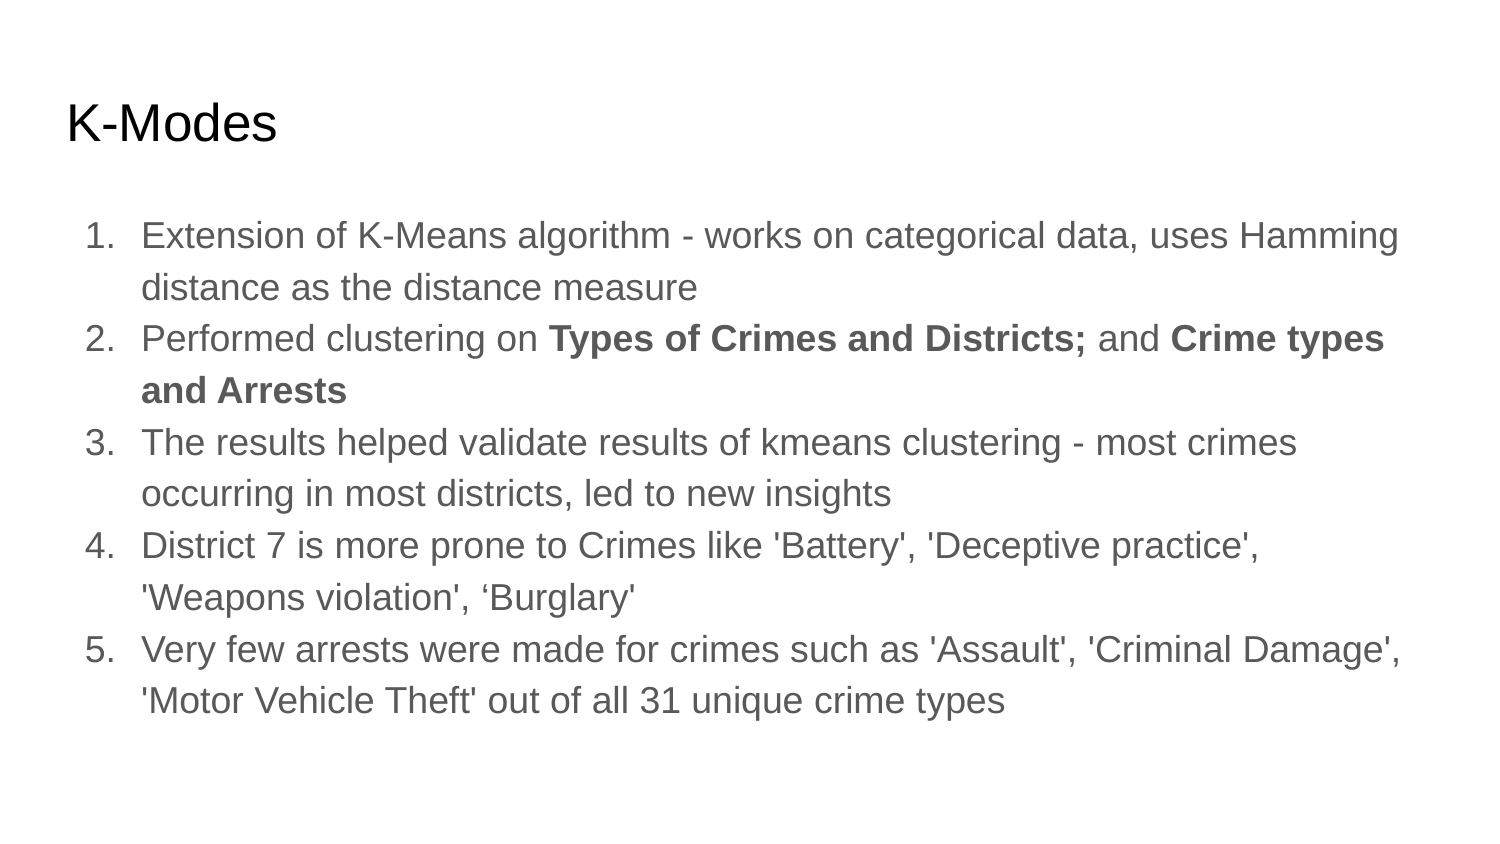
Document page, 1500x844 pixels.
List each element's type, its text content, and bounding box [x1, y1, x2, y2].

list Extension of K-Means algorithm - works on categorical data, uses Hamming distance as the distance measure Performed clustering on Types of Crimes and Districts; and Crime types and Arrests The results helped validate results of kmeans clustering - most crimes occurring in most districts, led to new insights District 7 is more prone to Crimes like 'Battery', 'Deceptive practice', 'Weapons violation', ‘Burglary' Very few arrests were made for crimes such as 'Assault', 'Criminal Damage', 'Motor Vehicle Theft' out of all 31 unique crime types [51, 189, 1449, 750]
title K-Modes [51, 72, 1449, 167]
